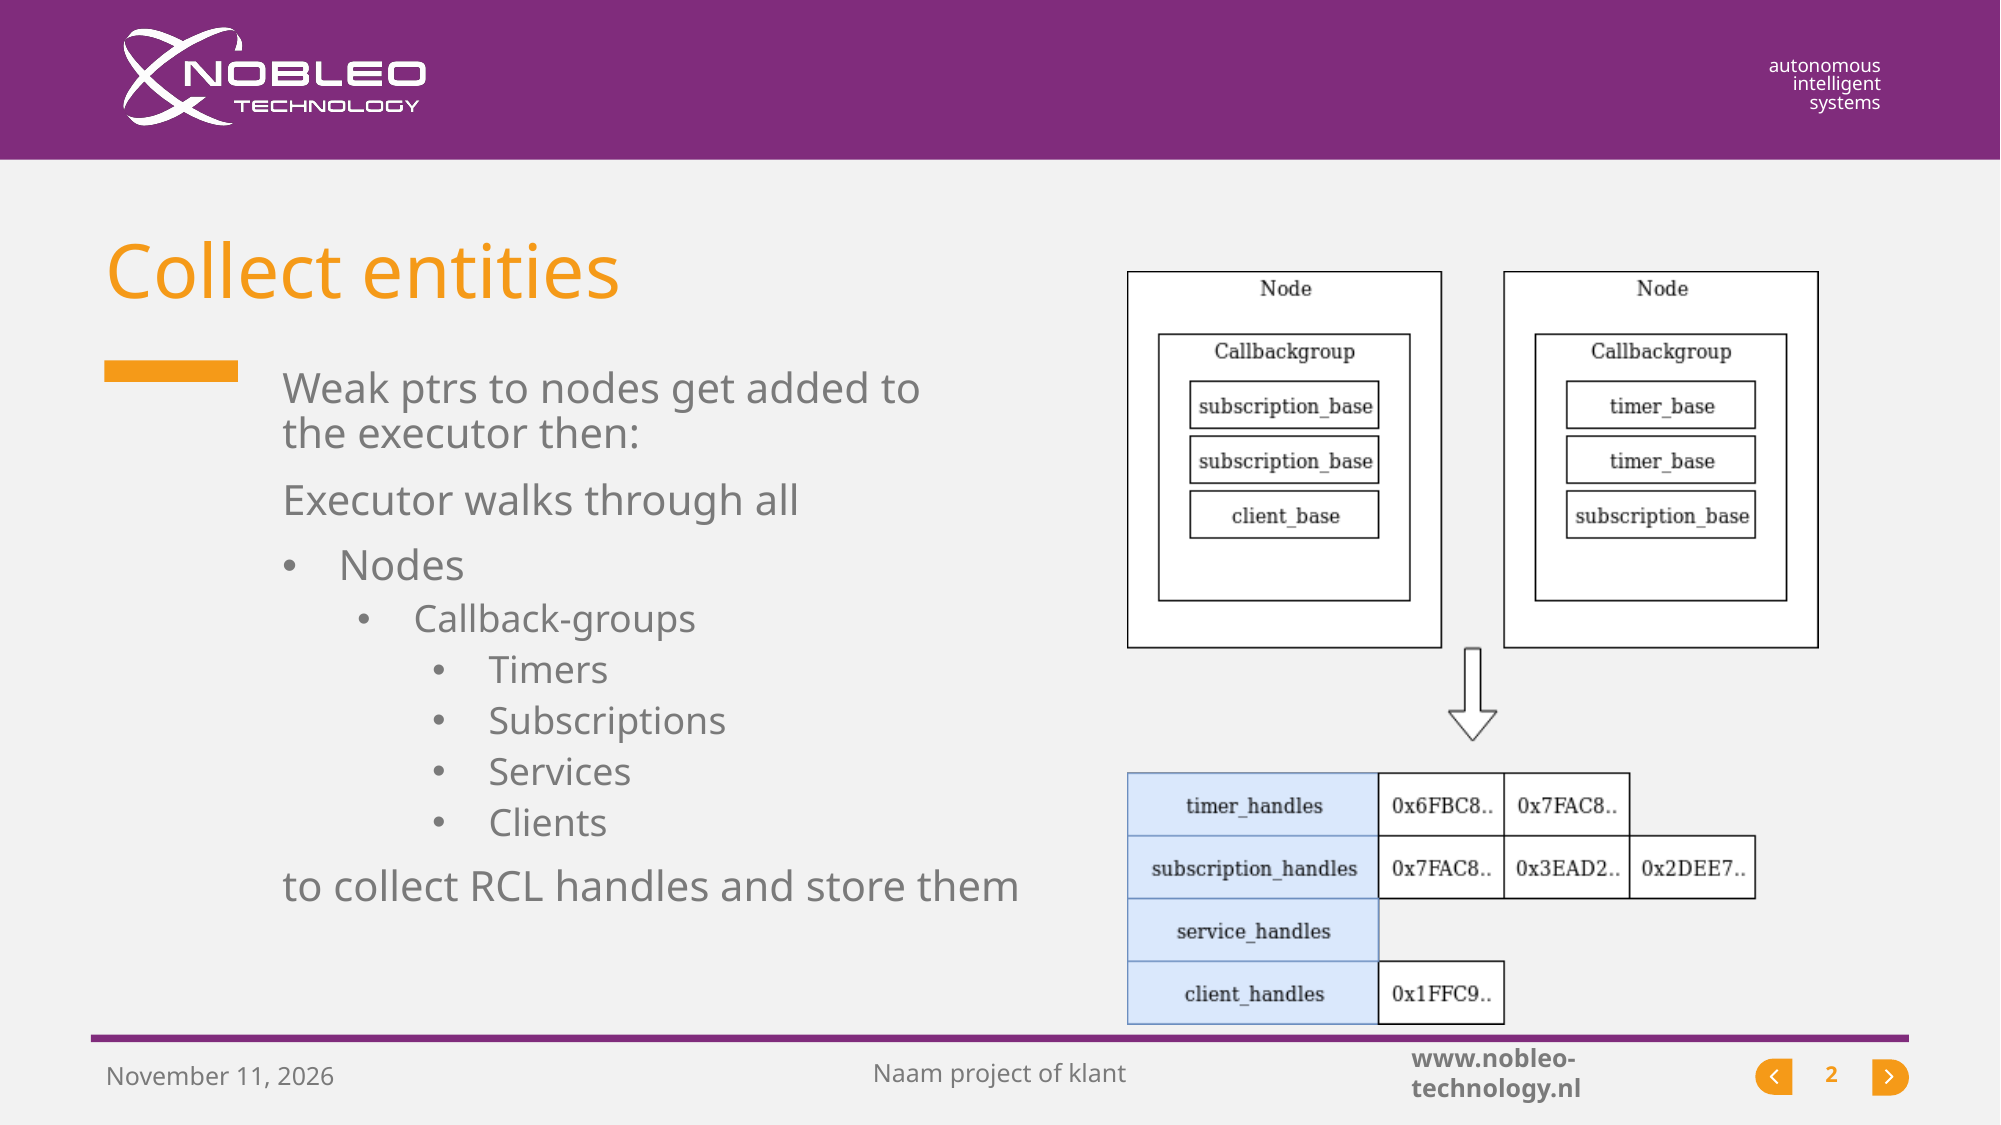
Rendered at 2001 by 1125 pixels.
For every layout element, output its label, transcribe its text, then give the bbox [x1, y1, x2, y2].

picture [80, 0, 479, 191]
title Collect entities [90, 226, 1816, 326]
slide_number 2 [1792, 1047, 1871, 1103]
picture [1127, 271, 1819, 1025]
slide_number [90, 1047, 375, 1108]
list Weak ptrs to nodes get added to the executor then: Executor walks through all Nodes Callback-groups Timers Subscriptions Services Clients to collect RCL handles and store them [267, 360, 1127, 975]
